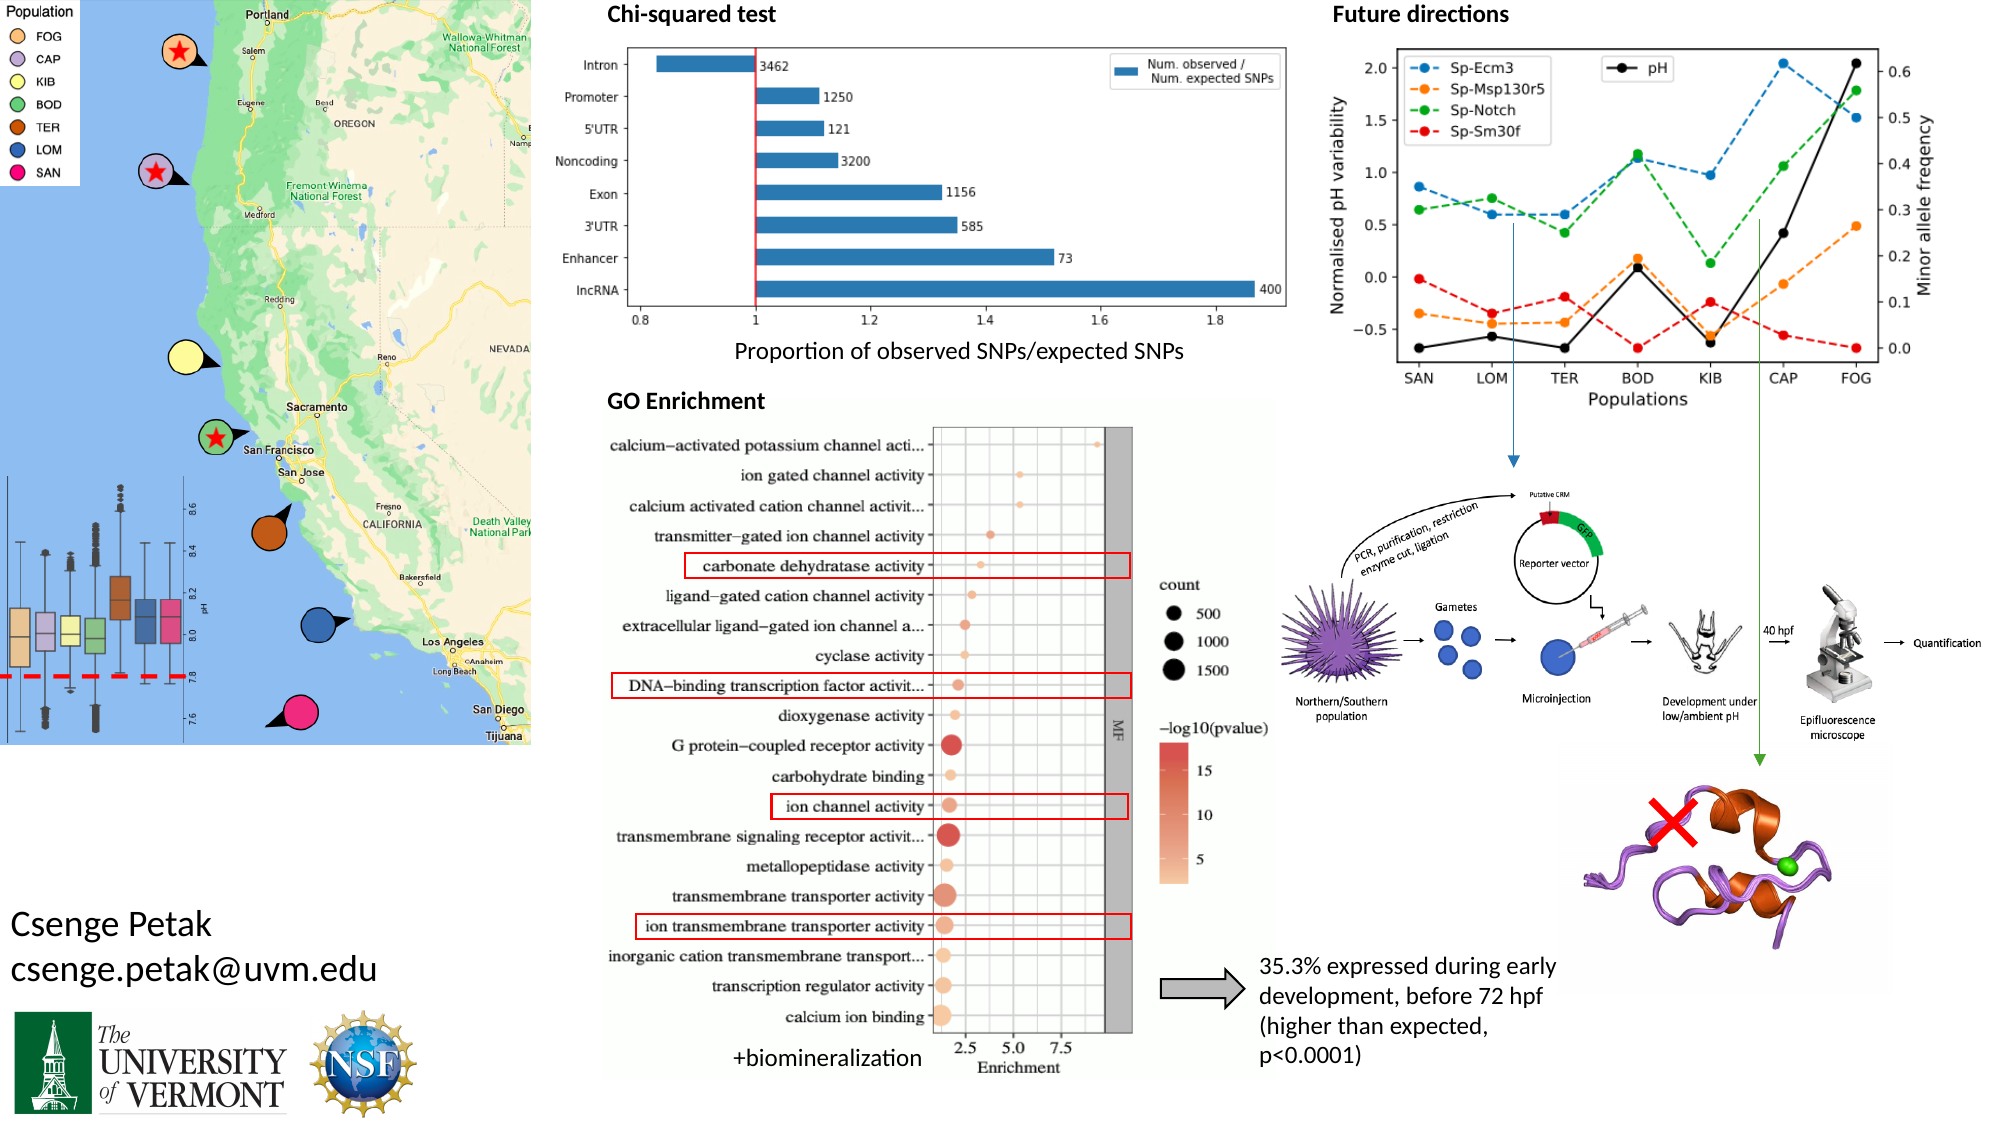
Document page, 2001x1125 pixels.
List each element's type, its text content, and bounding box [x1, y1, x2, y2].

picture [549, 39, 1295, 333]
text_box Future directions [1318, 0, 1525, 35]
text_box 35.3% expressed during early development, before 72 hpf (higher than expected, p<0.0001) [1276, 941, 1597, 1077]
text_box Csenge Petak csenge.petak@uvm.edu [0, 891, 394, 996]
text_box Chi-squared test [592, 0, 792, 35]
text_box GO Enrichment [592, 377, 781, 422]
picture [603, 399, 1985, 1079]
text_box Proportion of observed SNPs/expected SNPs [719, 333, 1200, 373]
picture [308, 1008, 418, 1119]
picture [1323, 34, 1937, 412]
picture [0, 0, 531, 745]
picture [10, 1008, 291, 1119]
